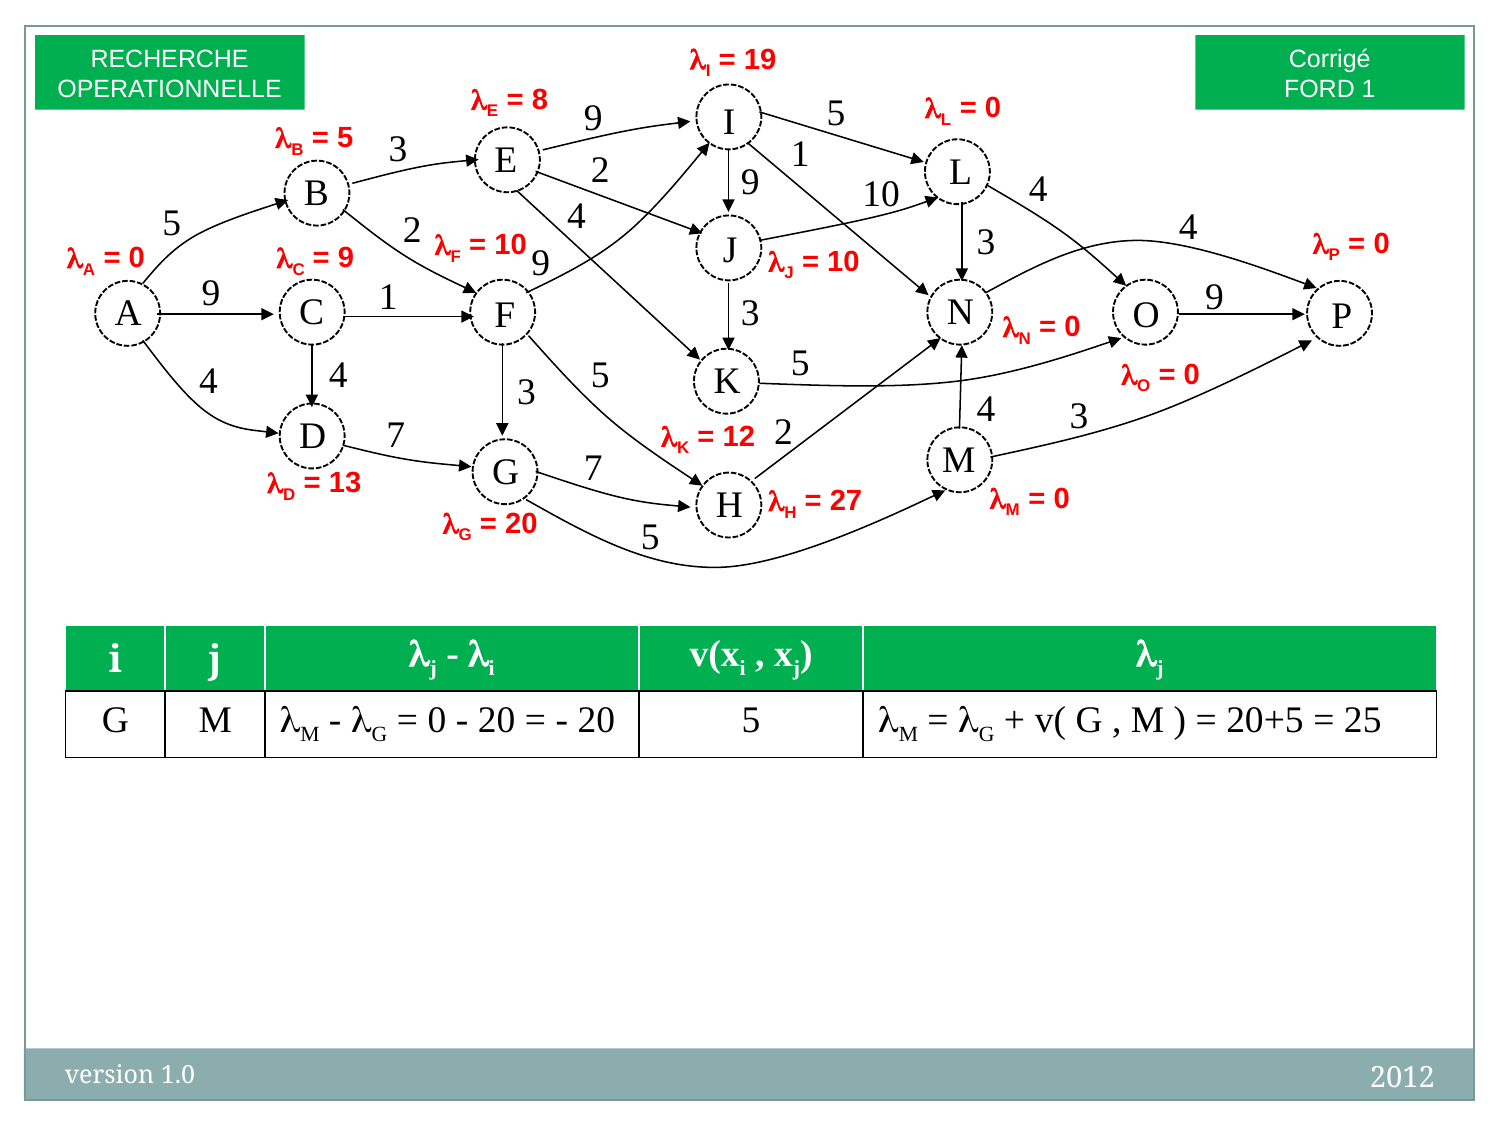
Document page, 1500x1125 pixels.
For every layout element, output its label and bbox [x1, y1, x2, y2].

table_header [266, 626, 638, 690]
table_cell [166, 692, 264, 757]
table_cell [266, 692, 638, 757]
table_header [864, 626, 1436, 690]
table_cell [864, 692, 1436, 757]
table_header [66, 626, 164, 690]
slide_number [950, 1050, 1450, 1111]
table_cell [640, 692, 862, 757]
footer [50, 1051, 638, 1112]
text_box [1195, 35, 1465, 110]
table_cell [66, 692, 164, 757]
text_box [35, 35, 305, 110]
table_header [640, 626, 862, 690]
text_box [45, 32, 1389, 569]
table_header [166, 626, 264, 690]
text_box [1290, 217, 1412, 272]
text_box [902, 81, 1024, 136]
